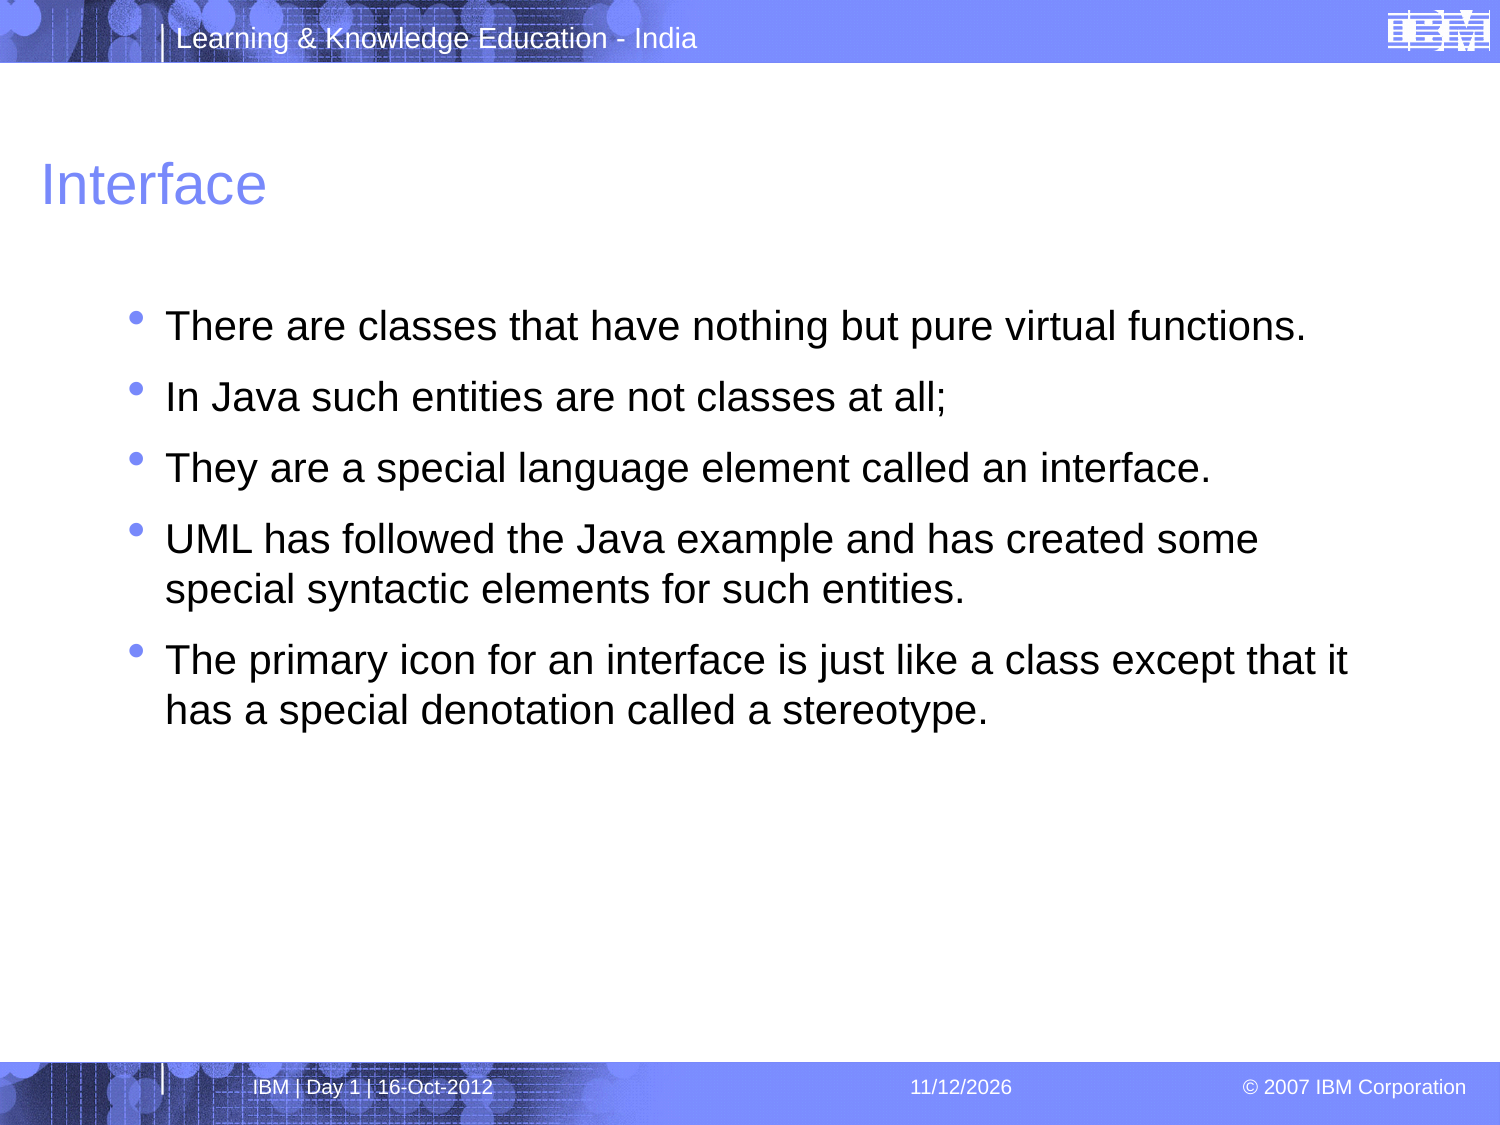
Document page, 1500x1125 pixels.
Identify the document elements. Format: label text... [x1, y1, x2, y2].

footer IBM | Day 1 | 16-Oct-2012 [237, 1066, 864, 1108]
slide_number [894, 1066, 1215, 1108]
list There are classes that have nothing but pure virtual functions. In Java such entities are not classes at all; They are a special language element called an interface. UML has followed the Java example and has created some special syntactic elements for such entities. The primary icon for an interface is just like a class except that it has a special denotation called a stereotype. [112, 291, 1389, 932]
title Interface [25, 142, 1379, 225]
